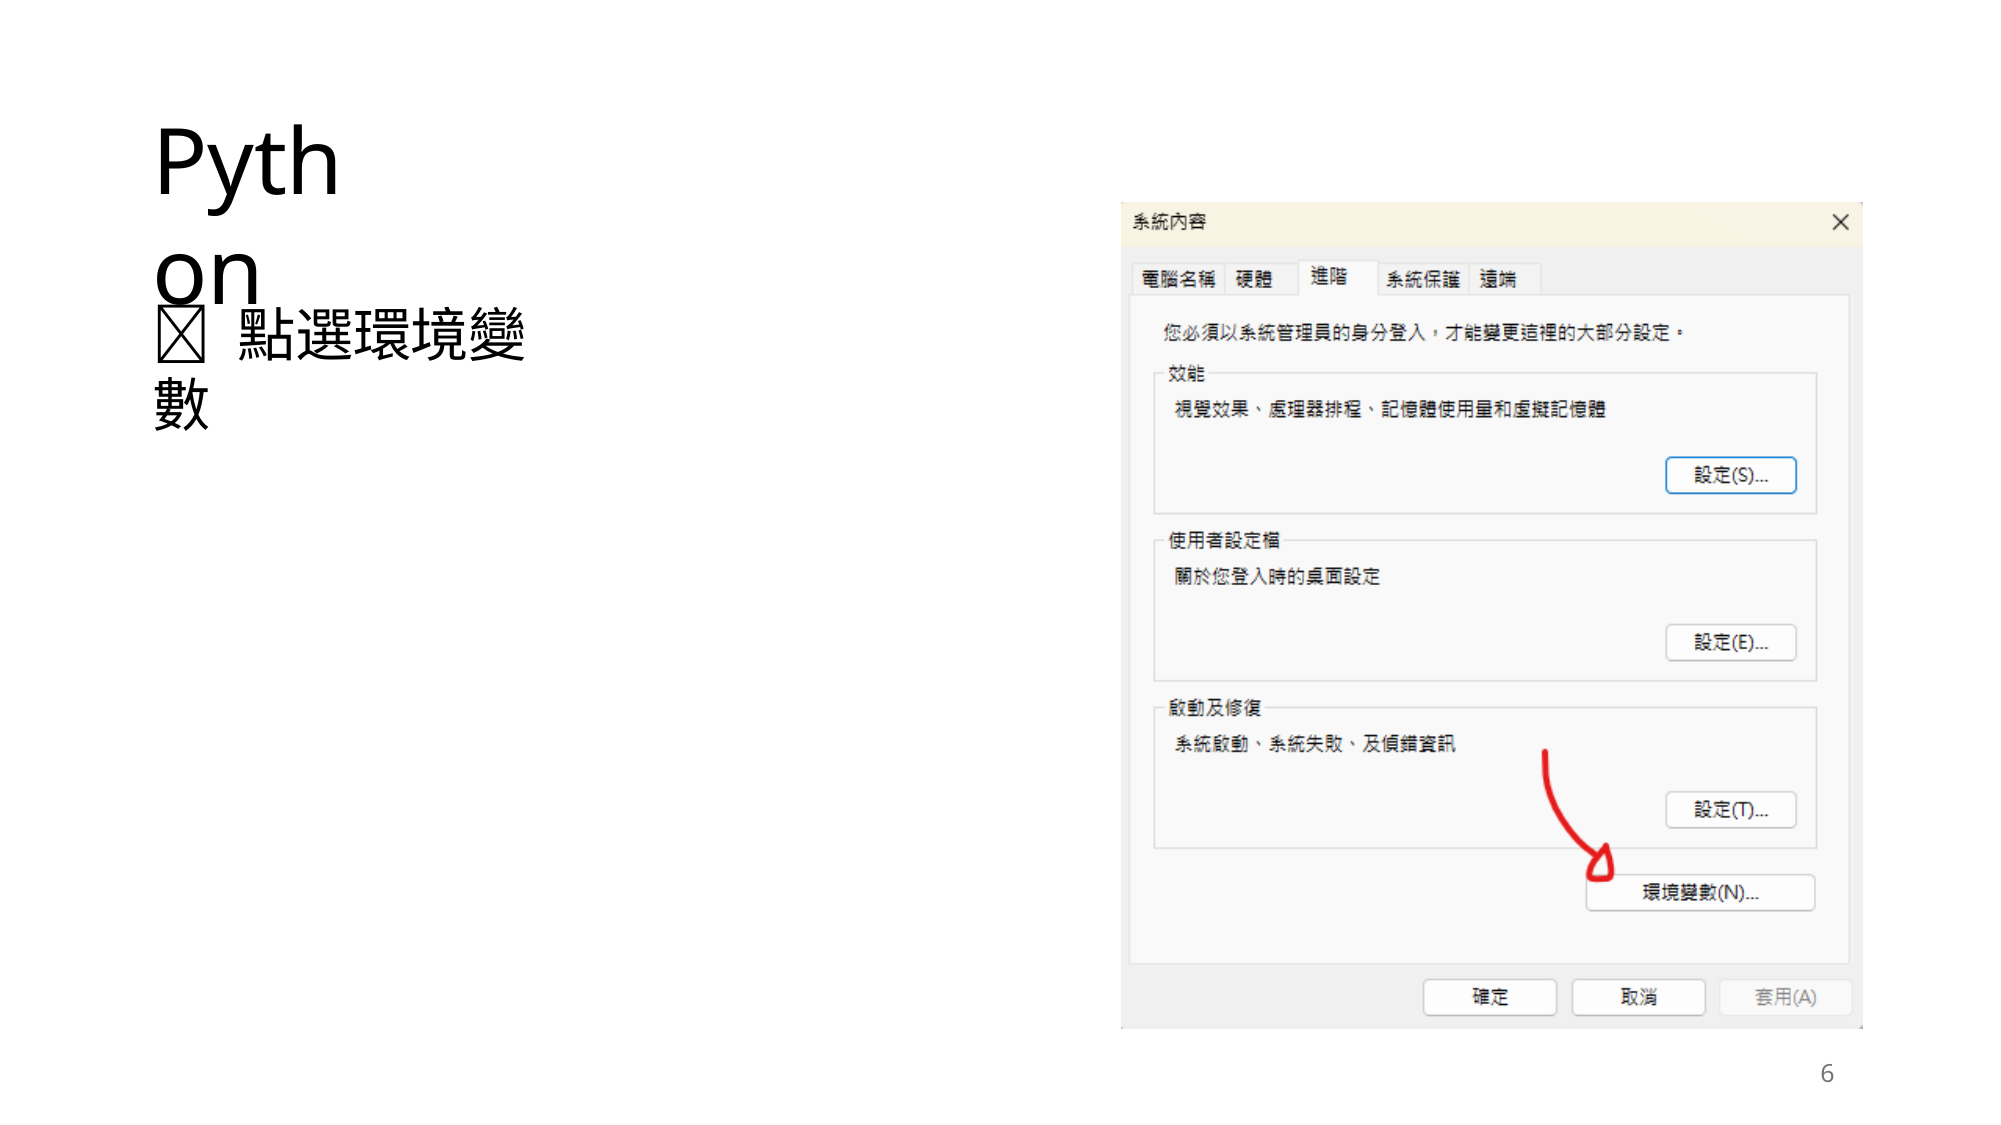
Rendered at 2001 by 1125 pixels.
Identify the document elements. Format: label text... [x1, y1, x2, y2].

picture [1121, 201, 1863, 1030]
slide_number 6 [1814, 1056, 1856, 1125]
title Python [150, 100, 398, 295]
text_box  點選環境變數 [150, 295, 583, 438]
